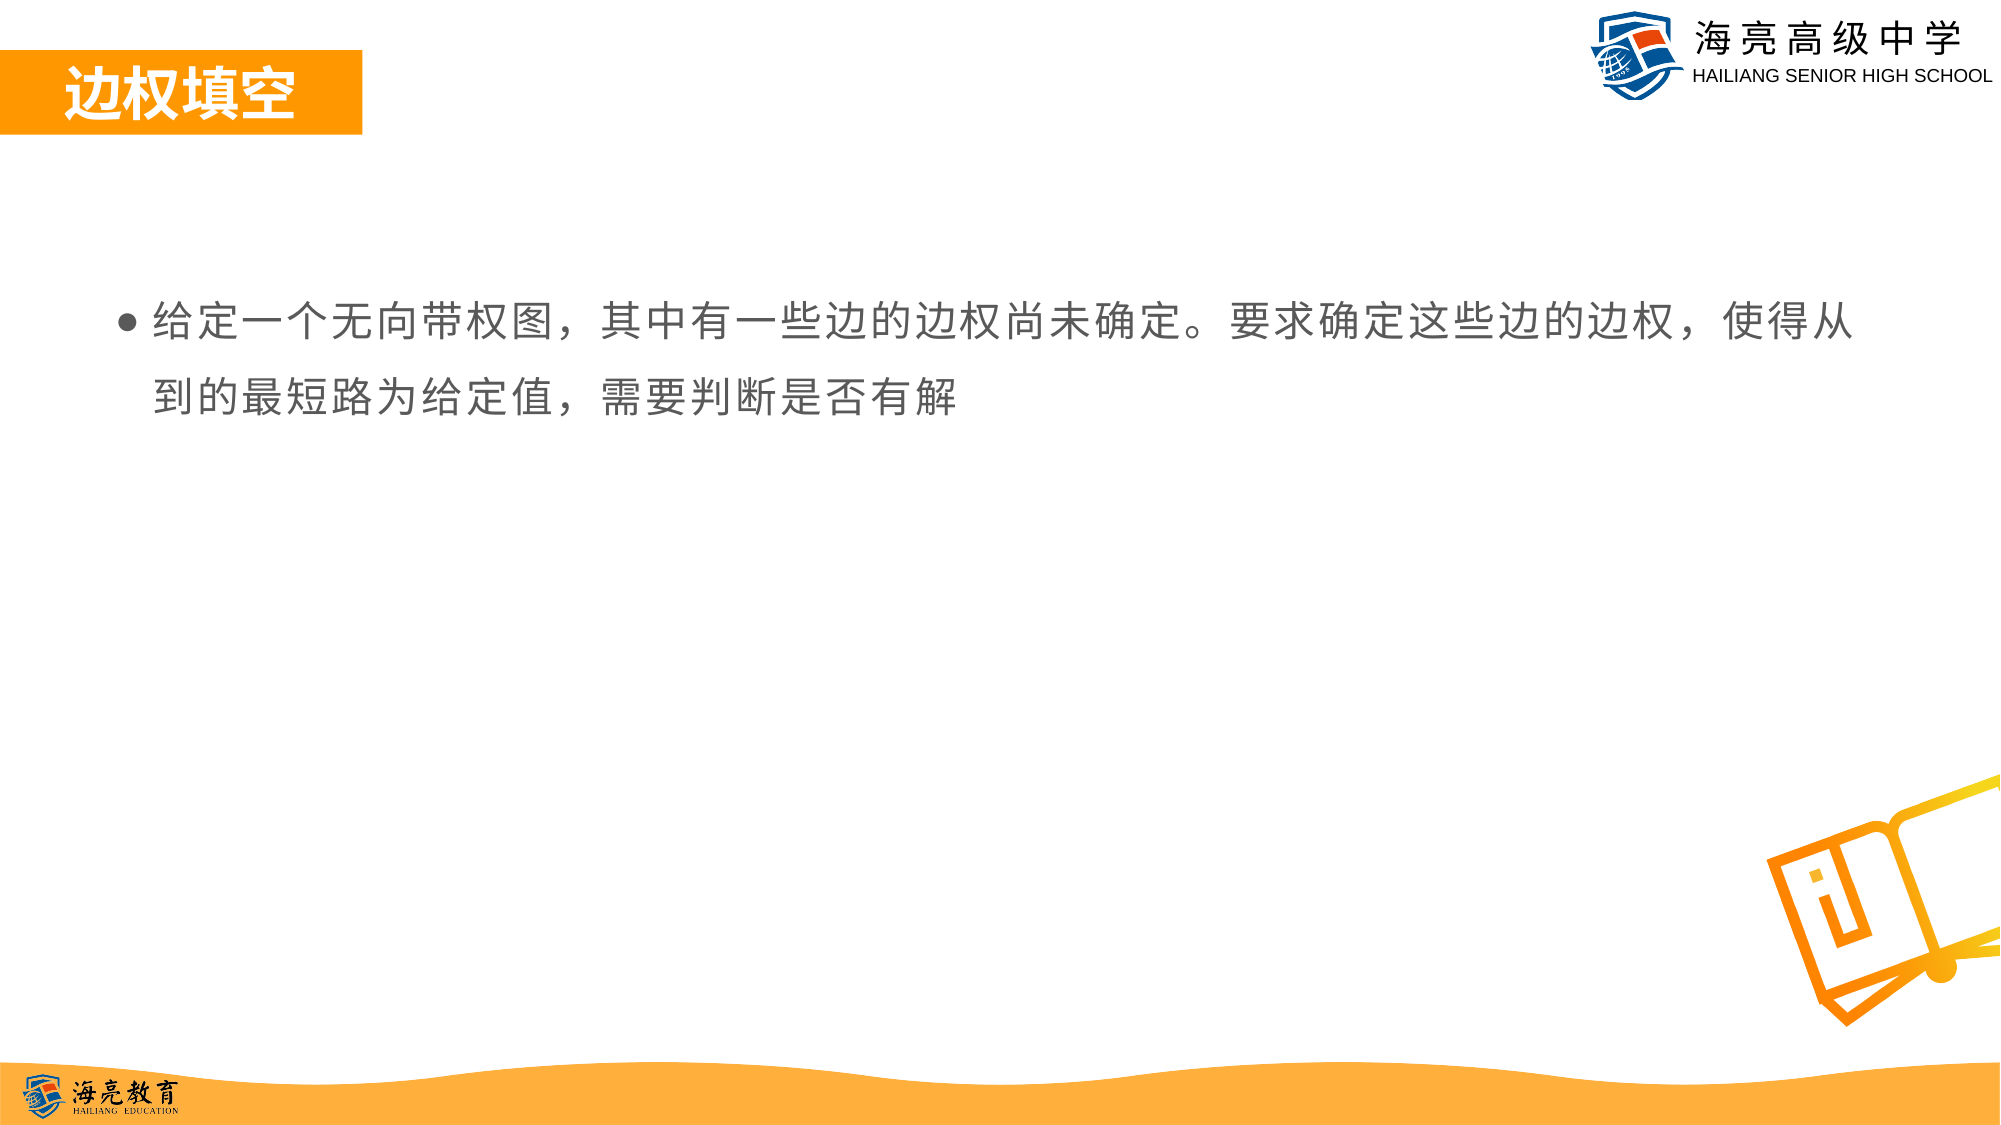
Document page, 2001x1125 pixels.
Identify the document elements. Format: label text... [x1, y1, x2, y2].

text_box 边权填空 [0, 50, 363, 135]
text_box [1590, 7, 2000, 100]
picture [1766, 772, 2000, 1027]
picture [0, 1062, 2000, 1125]
